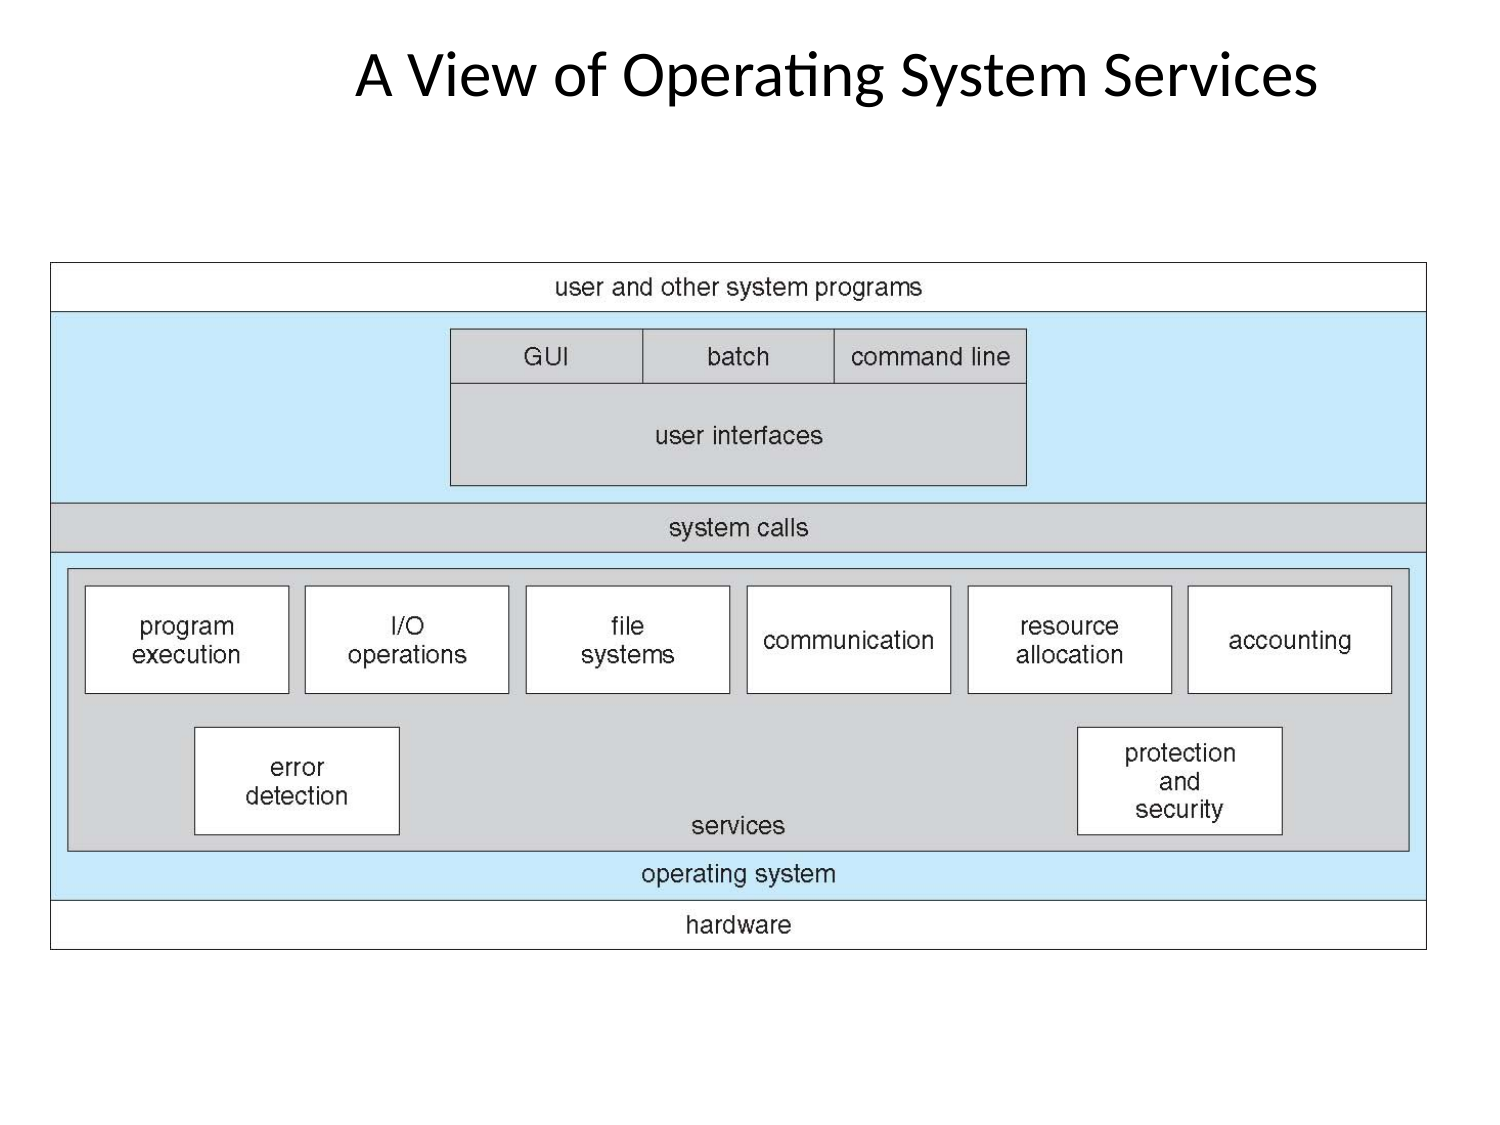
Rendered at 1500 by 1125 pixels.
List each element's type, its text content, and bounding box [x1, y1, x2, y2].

title A View of Operating System Services [162, 23, 1500, 118]
picture [49, 262, 1427, 951]
